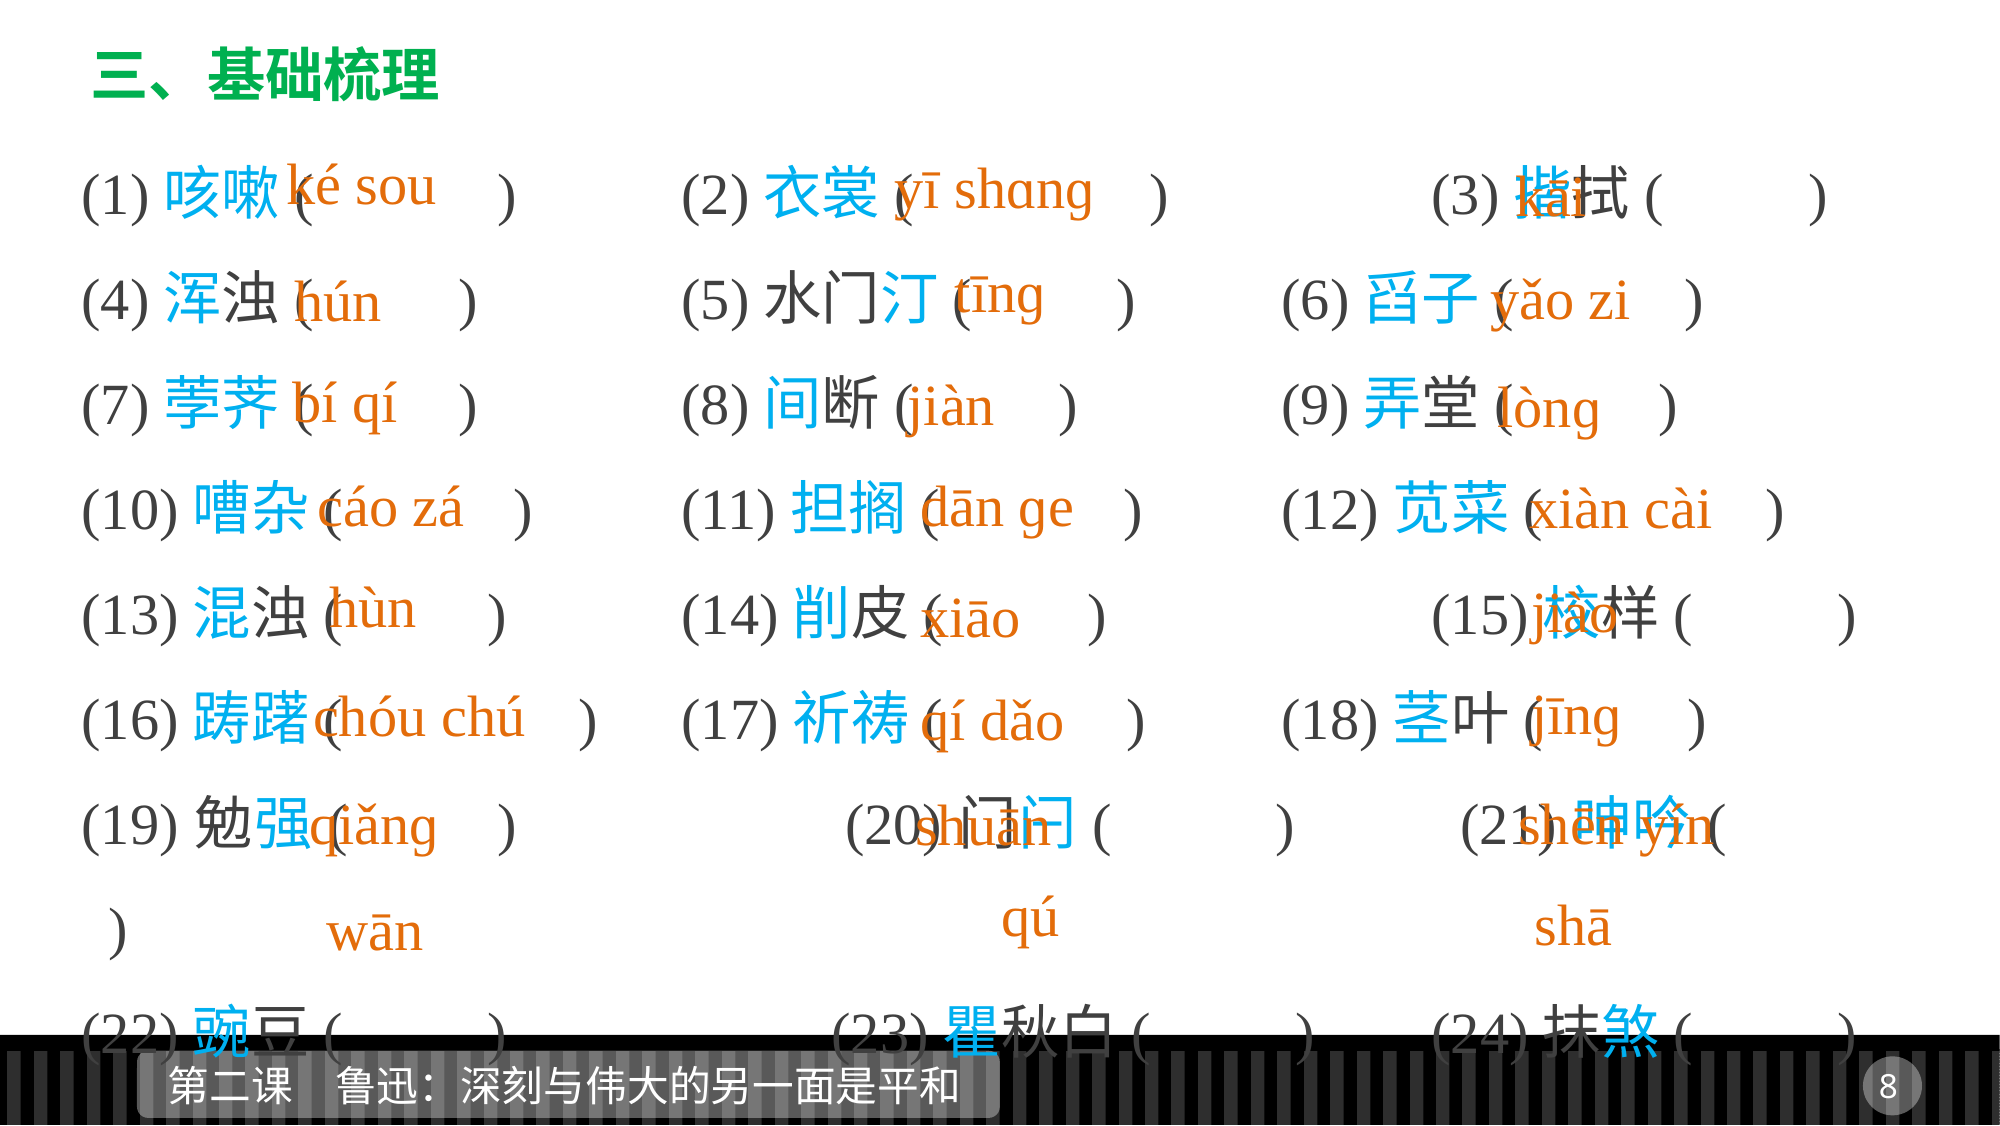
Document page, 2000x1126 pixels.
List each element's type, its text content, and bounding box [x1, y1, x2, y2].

text_box jiàn [892, 310, 1036, 445]
text_box hún [279, 206, 422, 307]
text_box yī shɑnɡ [879, 93, 1130, 228]
text_box shuān [900, 731, 1090, 865]
text_box kāi [1501, 101, 1630, 204]
text_box qí dǎo [905, 625, 1114, 760]
text_box lònɡ [1482, 312, 1640, 447]
text_box jiào [1516, 517, 1674, 652]
text_box tīnɡ [940, 198, 1083, 332]
text_box hùn [314, 512, 445, 621]
text_box yǎo zi [1475, 204, 1665, 339]
text_box chóu chú [298, 621, 551, 756]
text_box wān [311, 835, 469, 970]
text_box qiǎnɡ [294, 729, 484, 864]
text_box qú [986, 822, 1094, 956]
text_box dān ɡe [905, 412, 1114, 522]
text_box ké sou [271, 90, 481, 224]
text_box cáo zá [302, 411, 493, 546]
text_box bí qí [277, 307, 467, 442]
text_box xiāo [905, 522, 1135, 657]
text_box shēn yín [1503, 729, 1756, 864]
text_box shā [1519, 830, 1649, 965]
text_box (1)咳嗽( ) (2)衣裳( ) (3)揩拭( ) (4)浑浊( ) (5)水门汀( ) (6)舀子( ) (7)荸荠( ) (8)间断( ) (9)弄堂( ) (10)嘈杂( ) (11)担搁( ) (12)苋菜( ) (13)混浊( ) (14)削皮( ) (15)校样( ) (16)踌躇( ) (17)祈祷( ) (18)茎叶( ) (19)勉强( ) (20)门闩( ) (21)呻吟( ) (22)豌豆( ) (23)瞿秋白( ) (24)抹煞( ) [66, 113, 1934, 1073]
text_box jīnɡ [1516, 619, 1659, 729]
text_box xiàn cài [1514, 414, 1745, 548]
text_box 三、基础梳理 [75, 0, 1981, 116]
